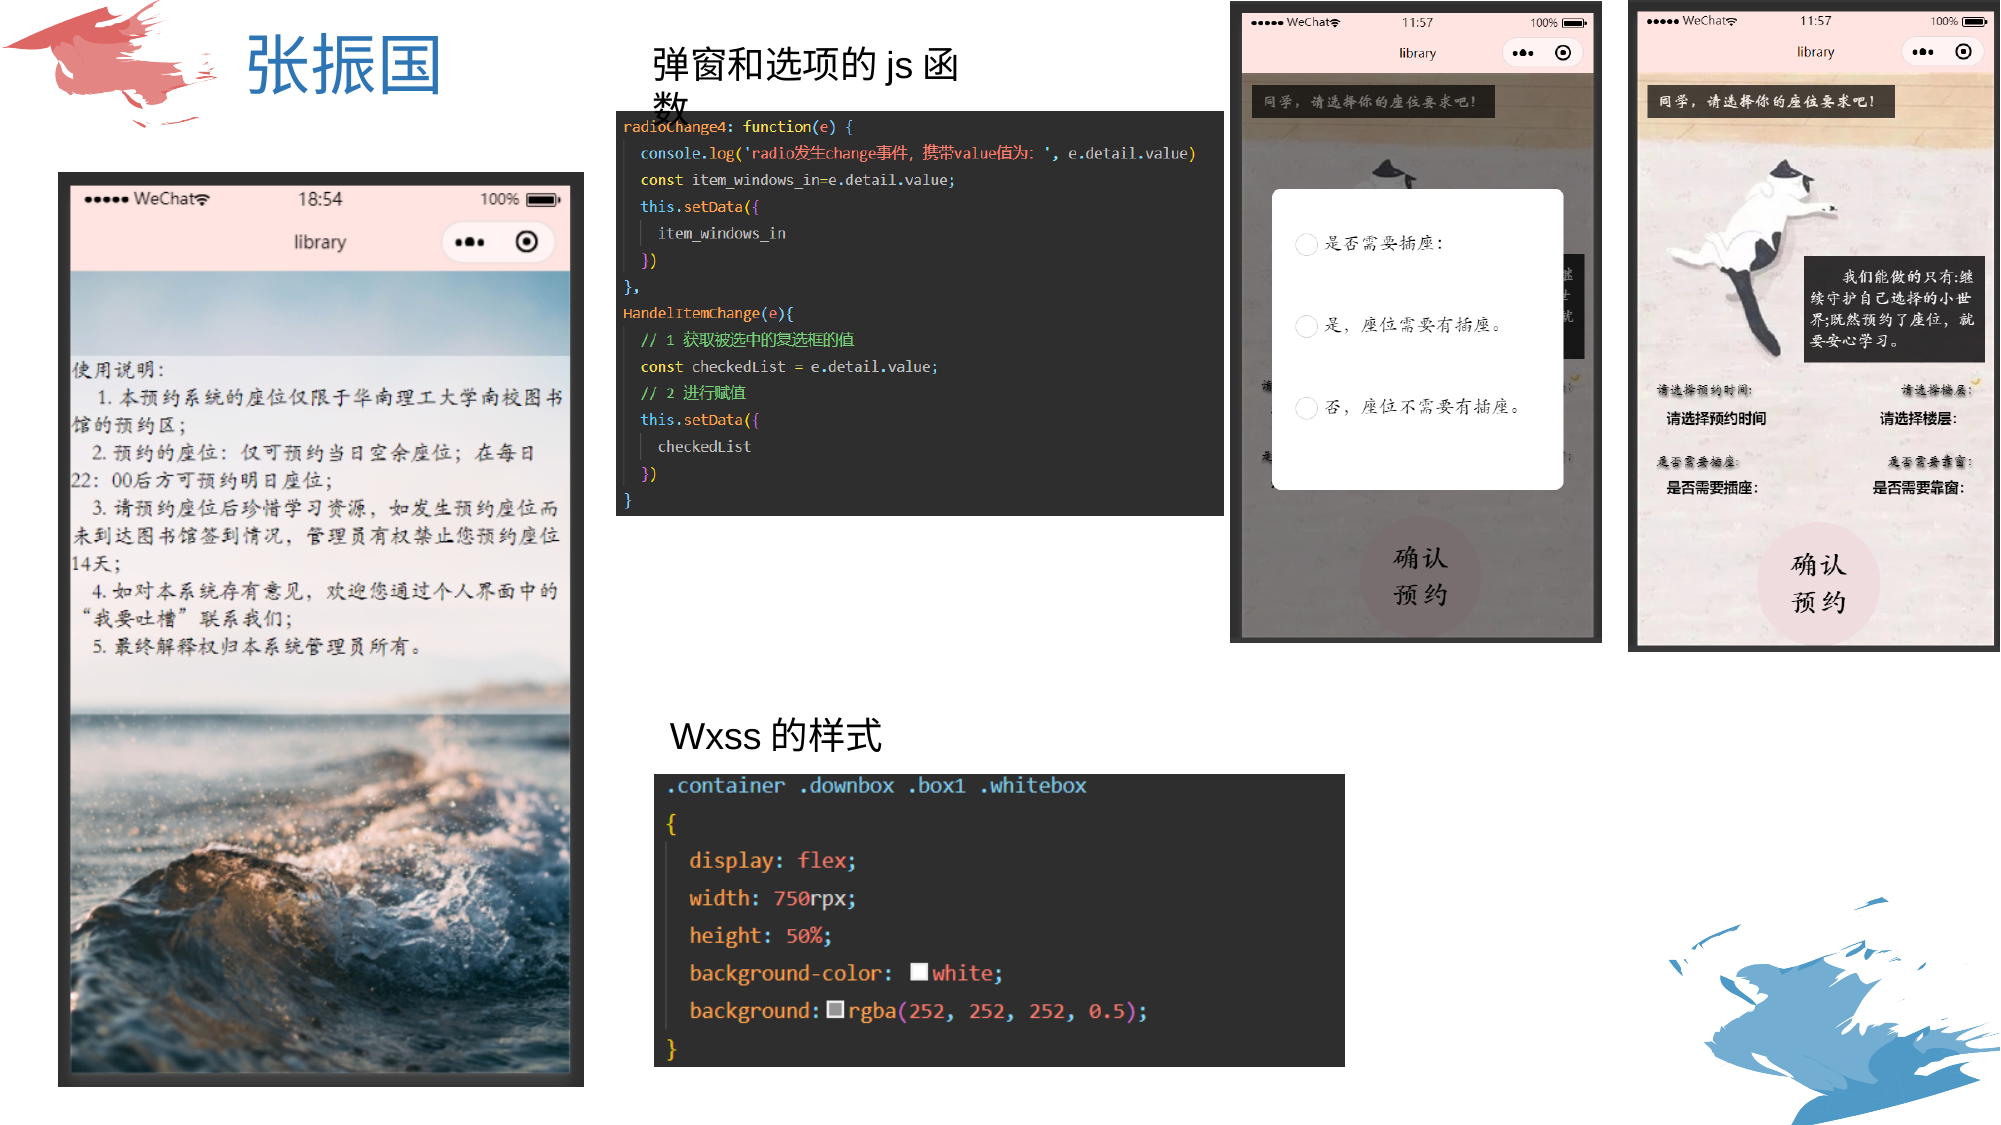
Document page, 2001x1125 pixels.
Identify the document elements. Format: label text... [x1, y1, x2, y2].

text_box 弹窗和选项的js函数 [637, 33, 1000, 111]
picture [615, 111, 1224, 516]
picture [1230, 1, 1602, 643]
picture [1628, 0, 2000, 652]
text_box Wxss的样式 [655, 704, 915, 765]
picture [58, 172, 584, 1087]
picture [0, 0, 224, 128]
picture [654, 774, 1346, 1067]
text_box 张振国 [224, 15, 465, 111]
picture [1668, 897, 2000, 1125]
